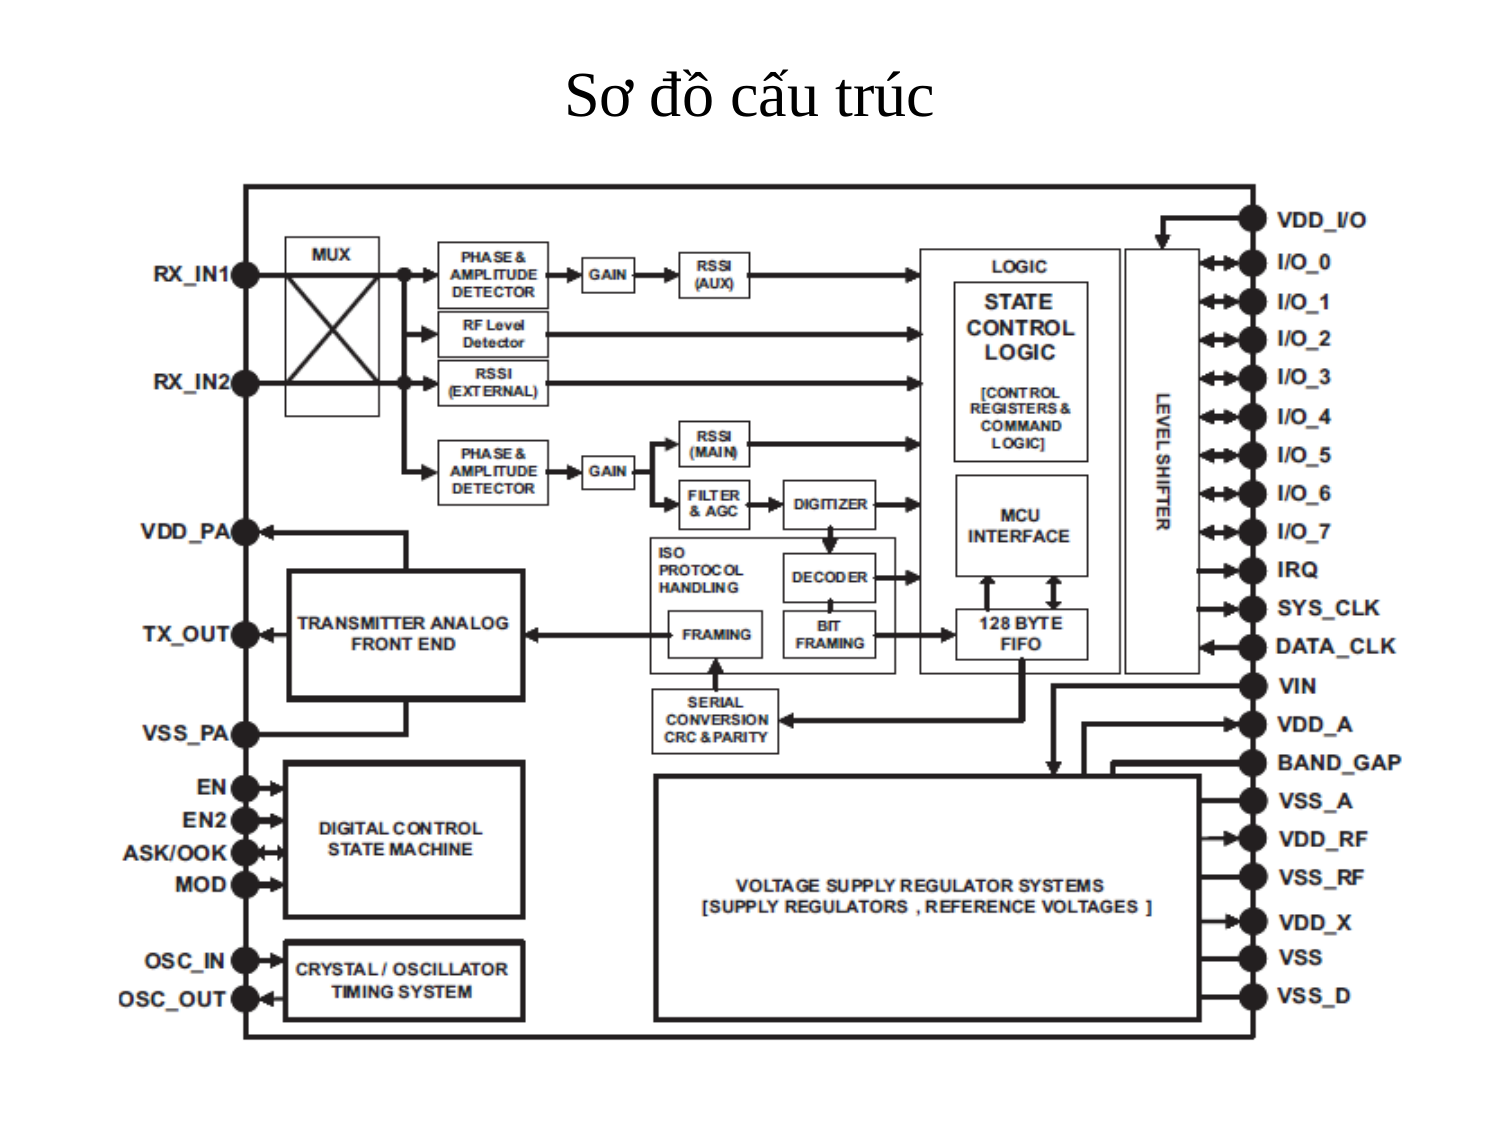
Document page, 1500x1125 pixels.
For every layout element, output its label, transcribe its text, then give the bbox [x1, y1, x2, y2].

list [62, 174, 1463, 1055]
title Sơ đồ cấu trúc [75, 45, 1425, 138]
